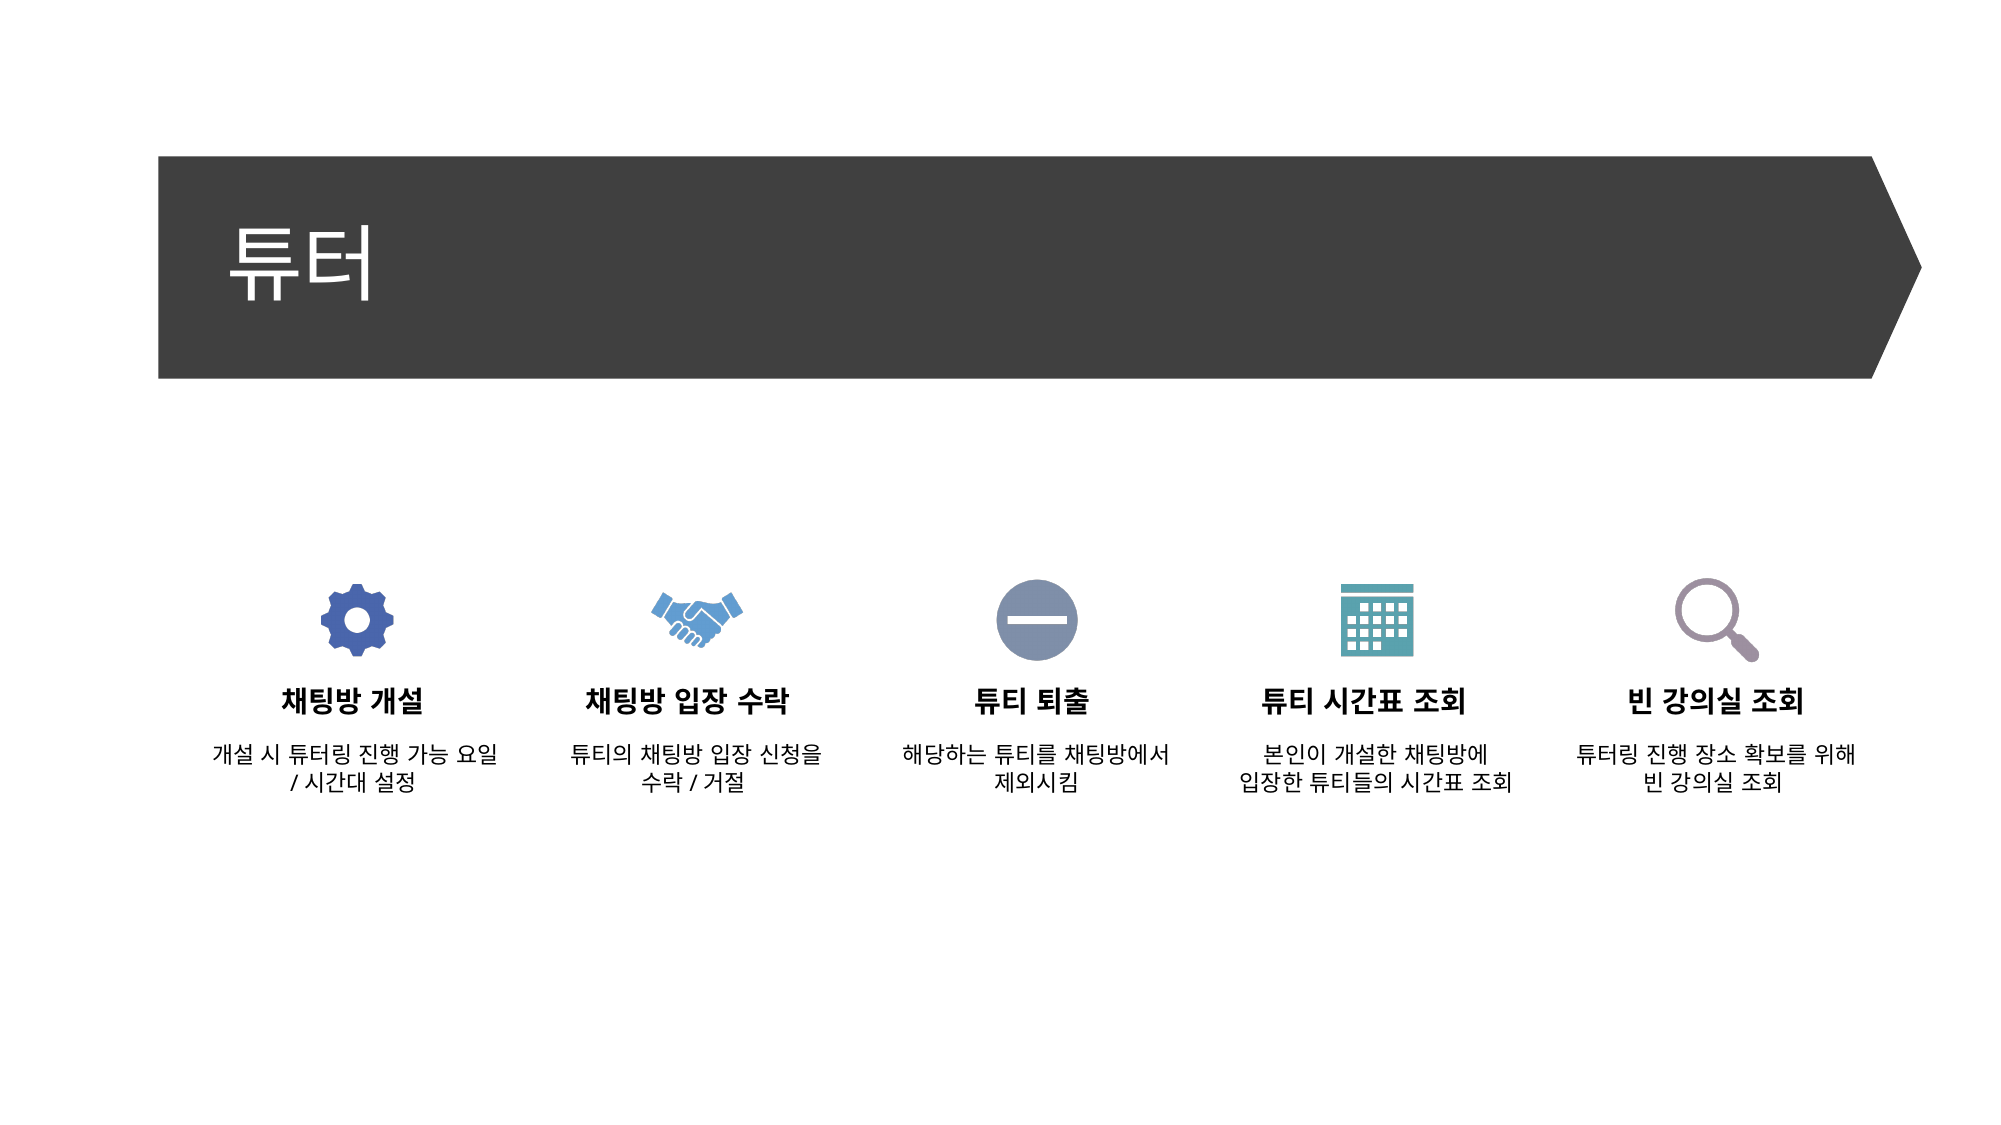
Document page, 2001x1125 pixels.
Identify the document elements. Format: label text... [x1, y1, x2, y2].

text_box [157, 155, 1923, 380]
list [211, 485, 1863, 949]
title 튜터 [211, 197, 1856, 339]
